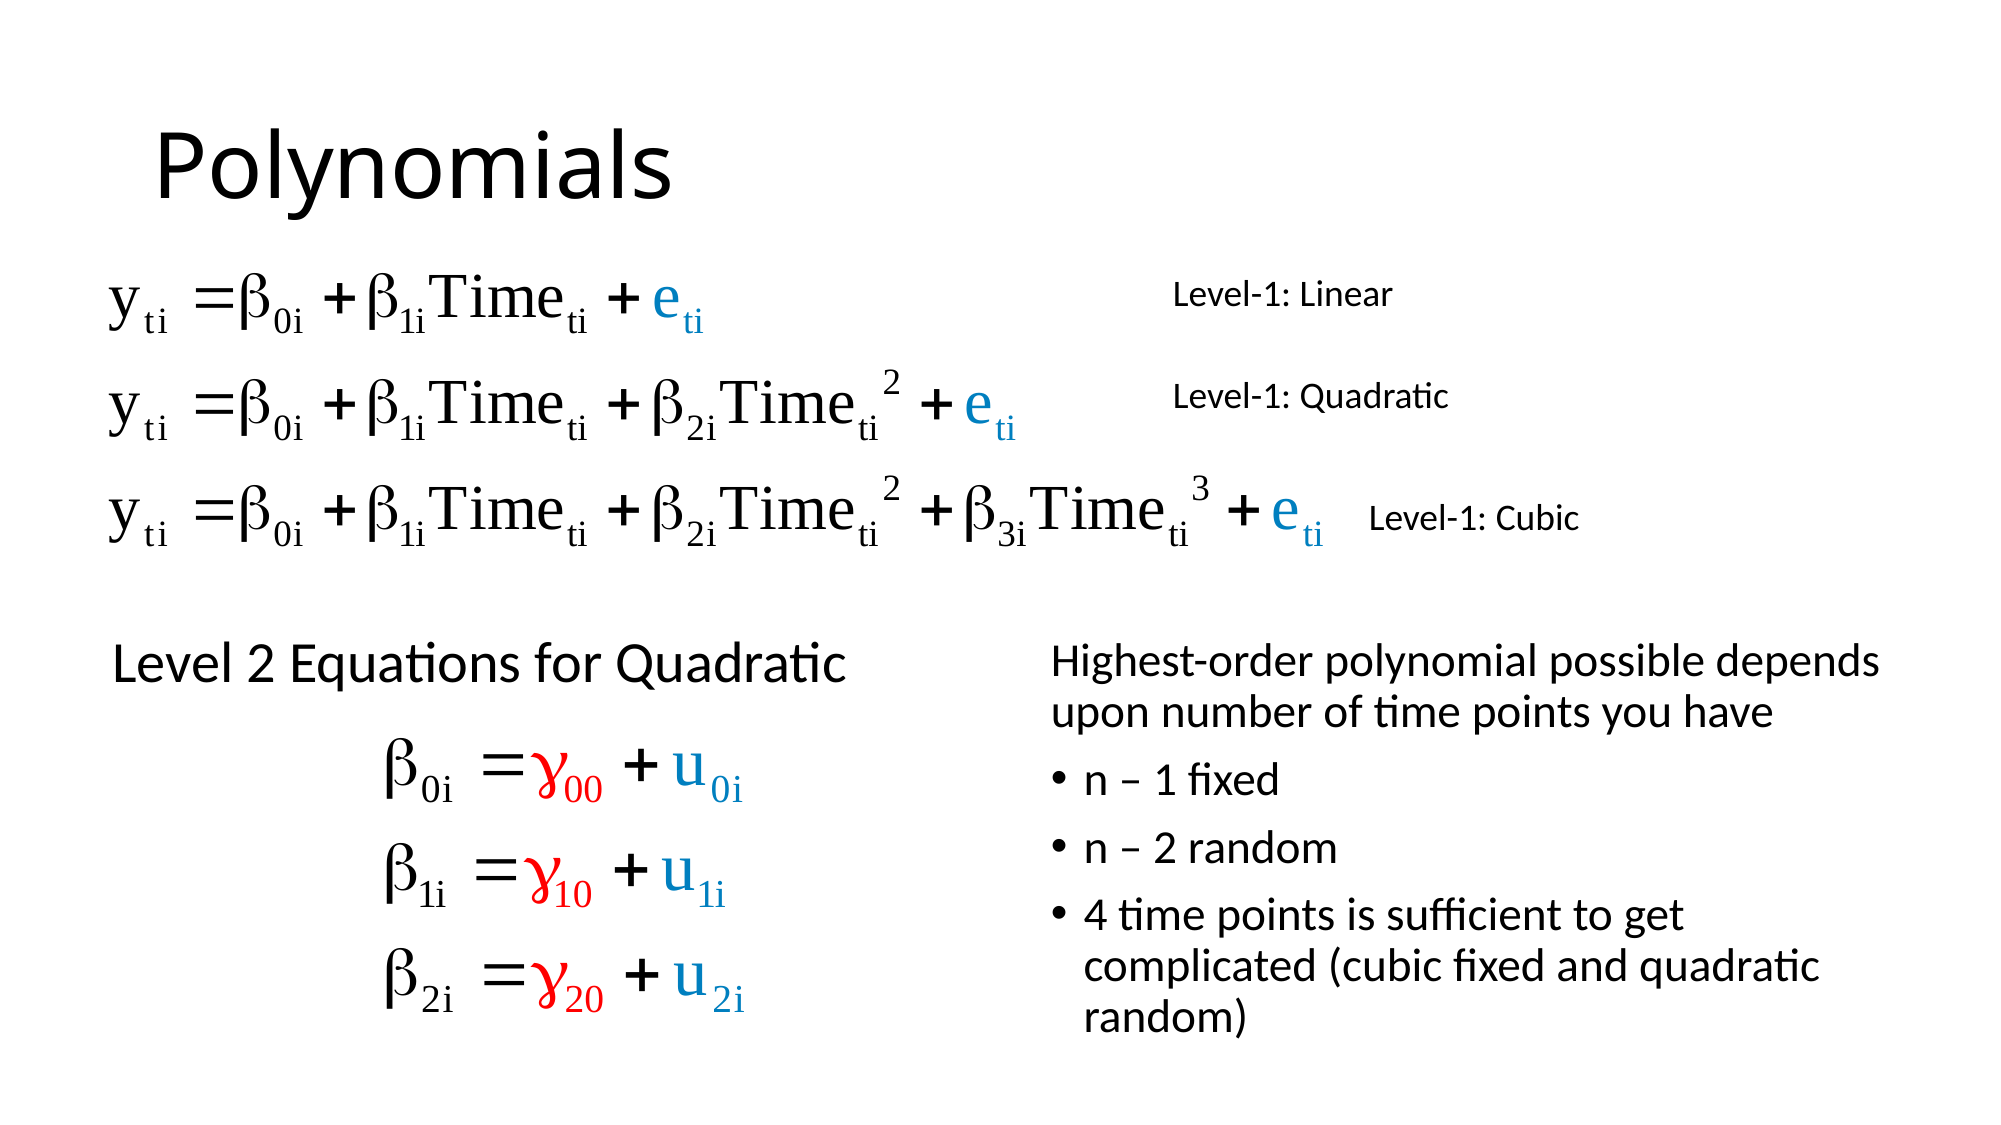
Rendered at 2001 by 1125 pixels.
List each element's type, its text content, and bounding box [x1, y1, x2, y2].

text_box Highest-order polynomial possible depends upon number of time points you have n – 1 fixed n – 2 random 4 time points is sufficient to get complicated (cubic fixed and quadratic random) [1035, 628, 1903, 1097]
list Level 2 Equations for Quadratic [97, 624, 914, 755]
text_box Level-1: Cubic [1353, 485, 1927, 546]
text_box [374, 718, 759, 1028]
text_box Level-1: Linear [1339, 261, 1731, 321]
text_box Level-1: Quadratic [1339, 364, 1731, 424]
title Polynomials [137, 59, 1863, 278]
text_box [97, 252, 1339, 563]
